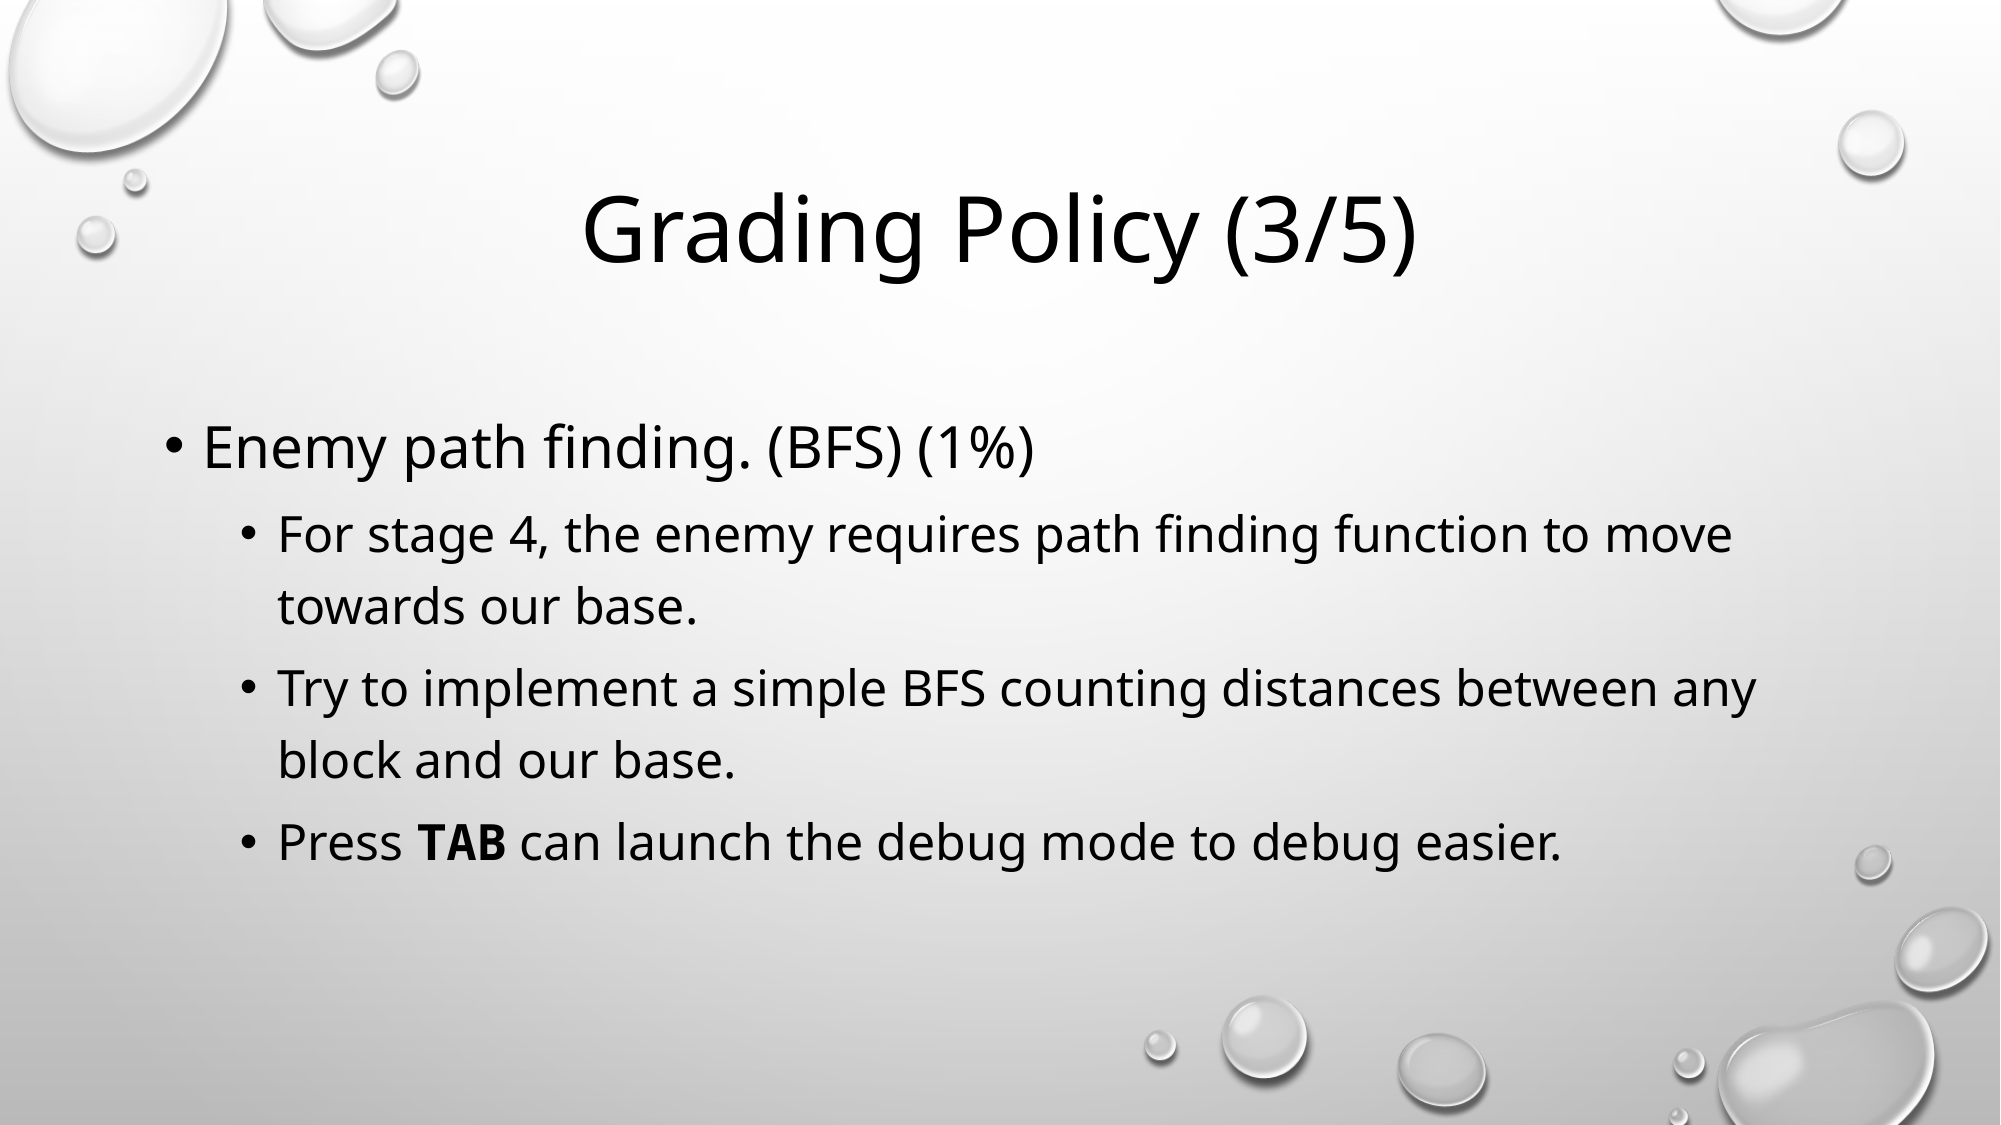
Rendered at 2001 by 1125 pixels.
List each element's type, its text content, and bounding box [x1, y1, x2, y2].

picture [0, 0, 2000, 1125]
title Grading Policy (3/5) [149, 101, 1851, 364]
list Enemy path finding. (BFS) (1%) For stage 4, the enemy requires path finding function to move towards our base. Try to implement a simple BFS counting distances between any block and our base. Press TAB can launch the debug mode to debug easier. [149, 388, 1850, 1125]
